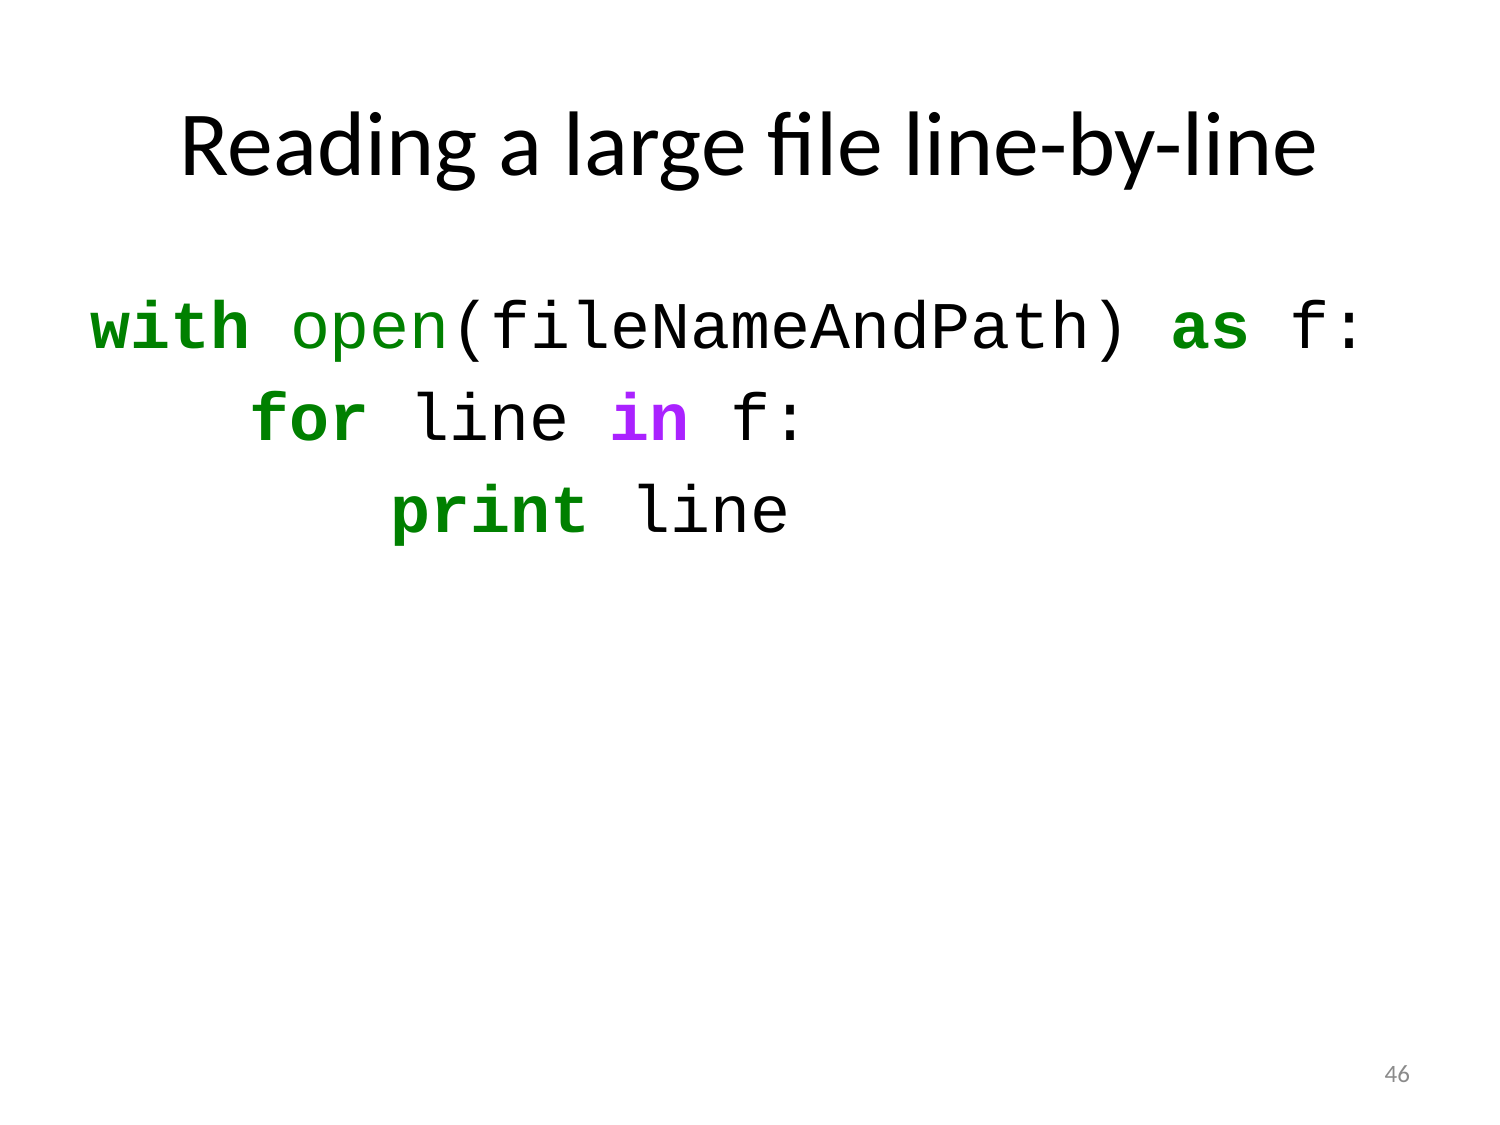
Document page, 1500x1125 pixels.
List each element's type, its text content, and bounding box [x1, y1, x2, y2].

slide_number 46 [1074, 1042, 1425, 1103]
title Reading a large file line-by-line [75, 45, 1425, 233]
list with open(fileNameAndPath) as f: for line in f: print line [75, 262, 1425, 1005]
